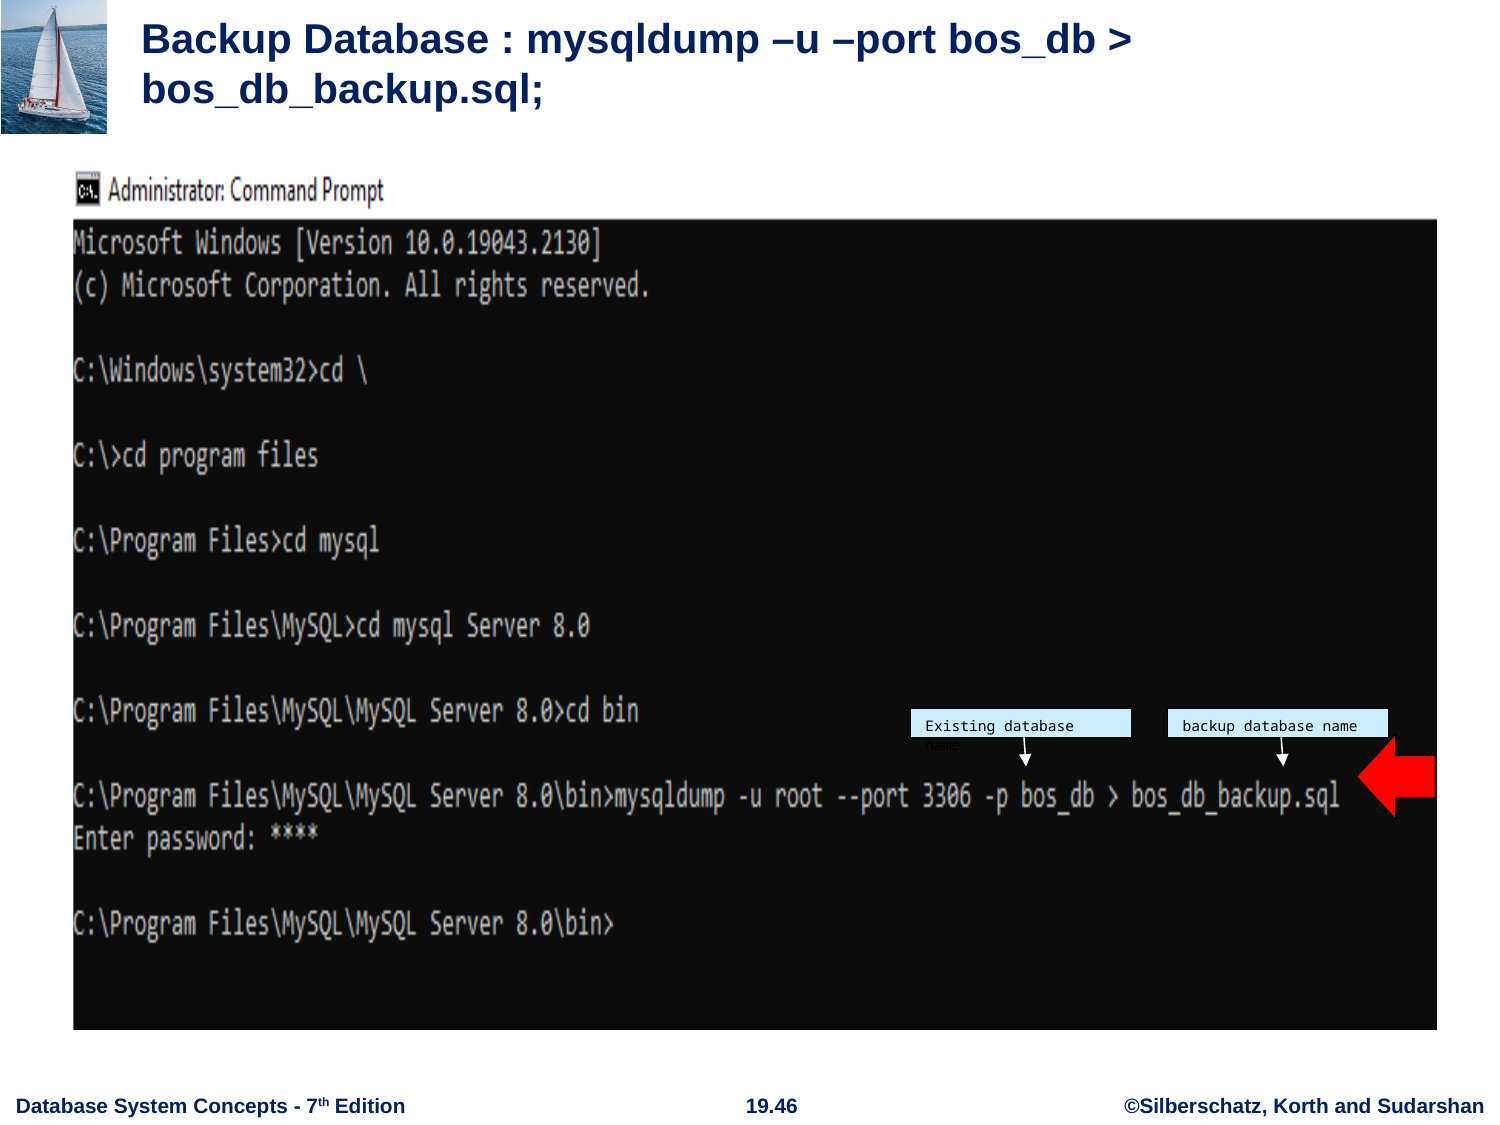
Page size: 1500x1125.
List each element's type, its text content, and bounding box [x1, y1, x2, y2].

title Backup Database : mysqldump –u –port bos_db > bos_db_backup.sql; [125, 18, 1452, 120]
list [73, 159, 1438, 1031]
picture [1, 0, 107, 134]
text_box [910, 707, 1132, 767]
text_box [1167, 707, 1389, 767]
